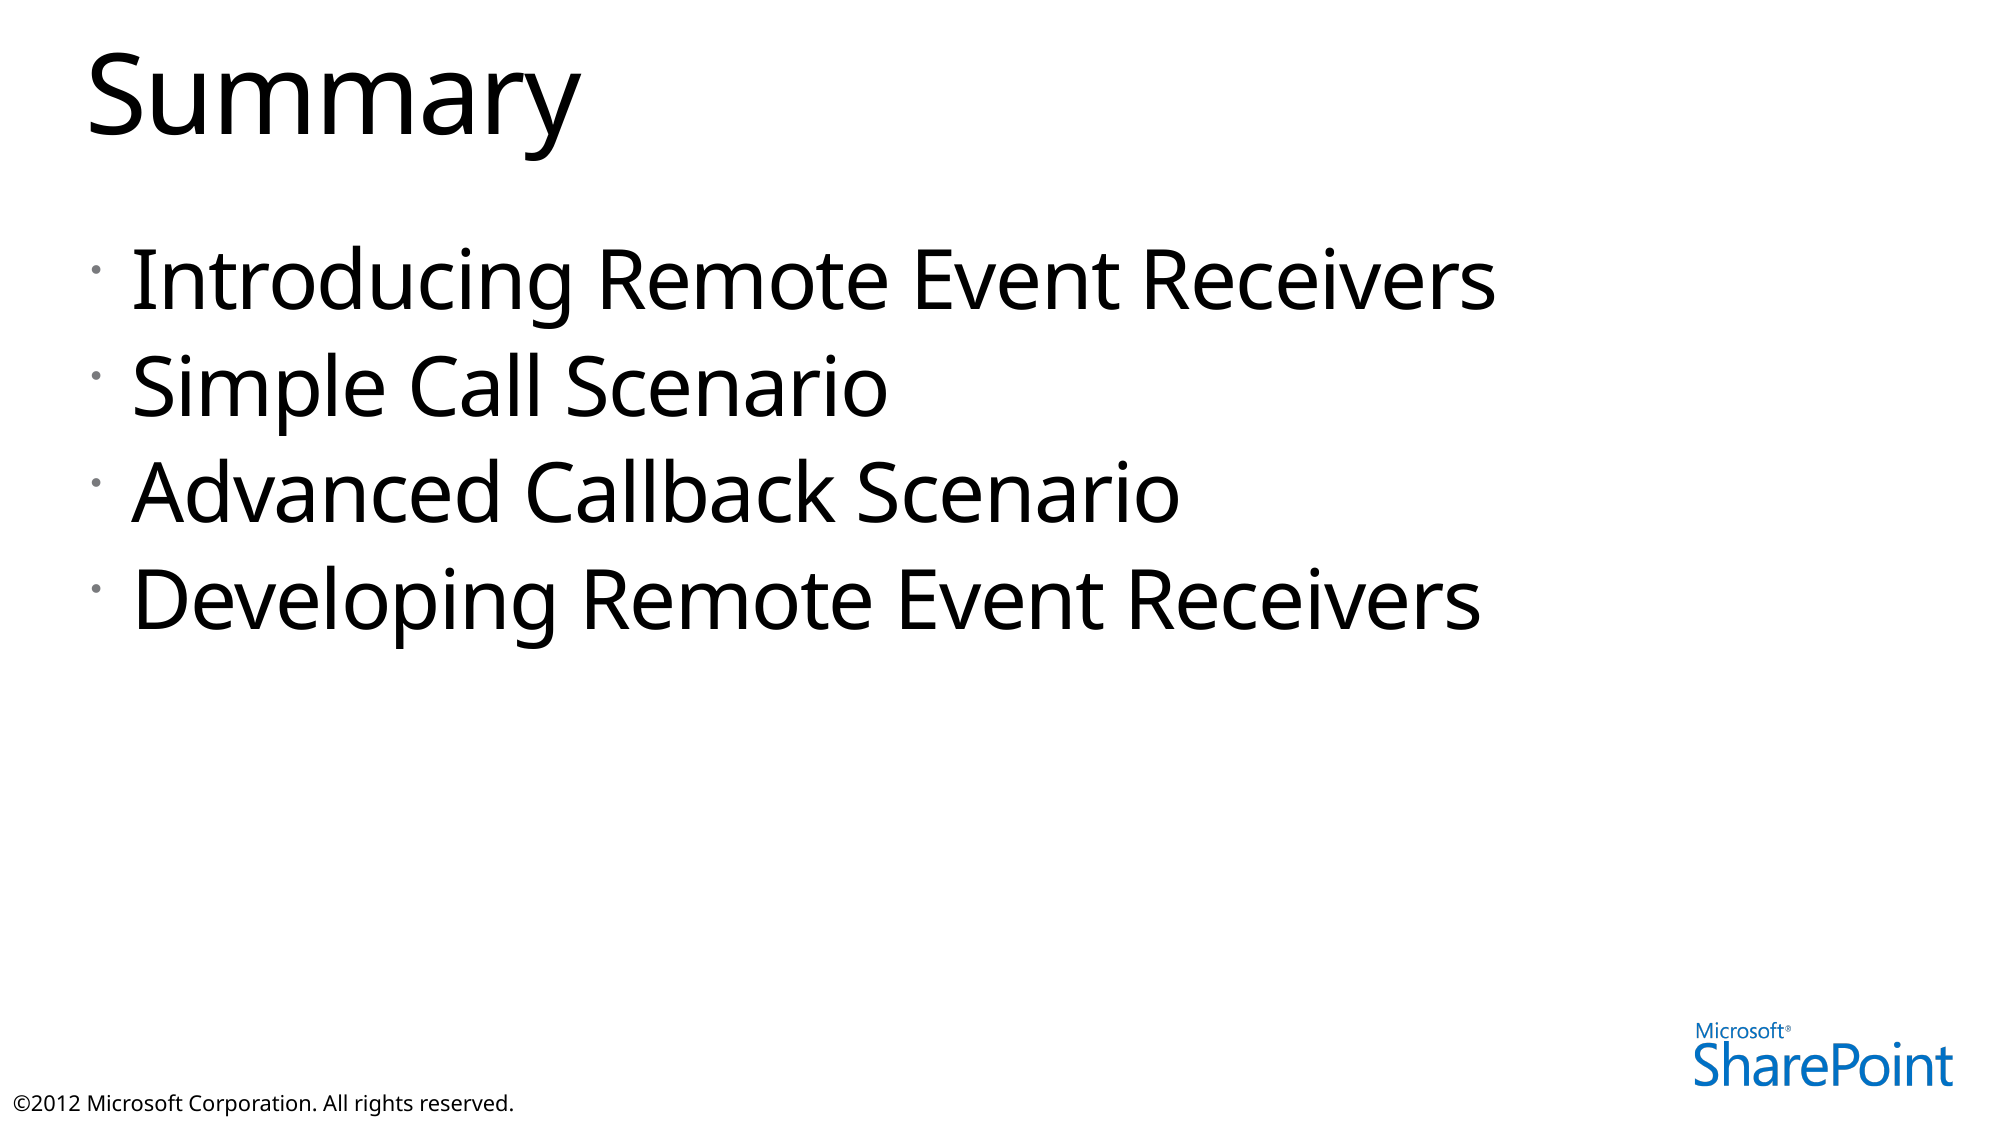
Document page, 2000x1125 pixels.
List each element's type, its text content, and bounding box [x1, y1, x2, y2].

title Summary [85, 37, 1914, 161]
picture [1690, 1007, 1953, 1098]
list Introducing Remote Event Receivers Simple Call Scenario Advanced Callback Scenario Developing Remote Event Receivers [85, 237, 1914, 573]
